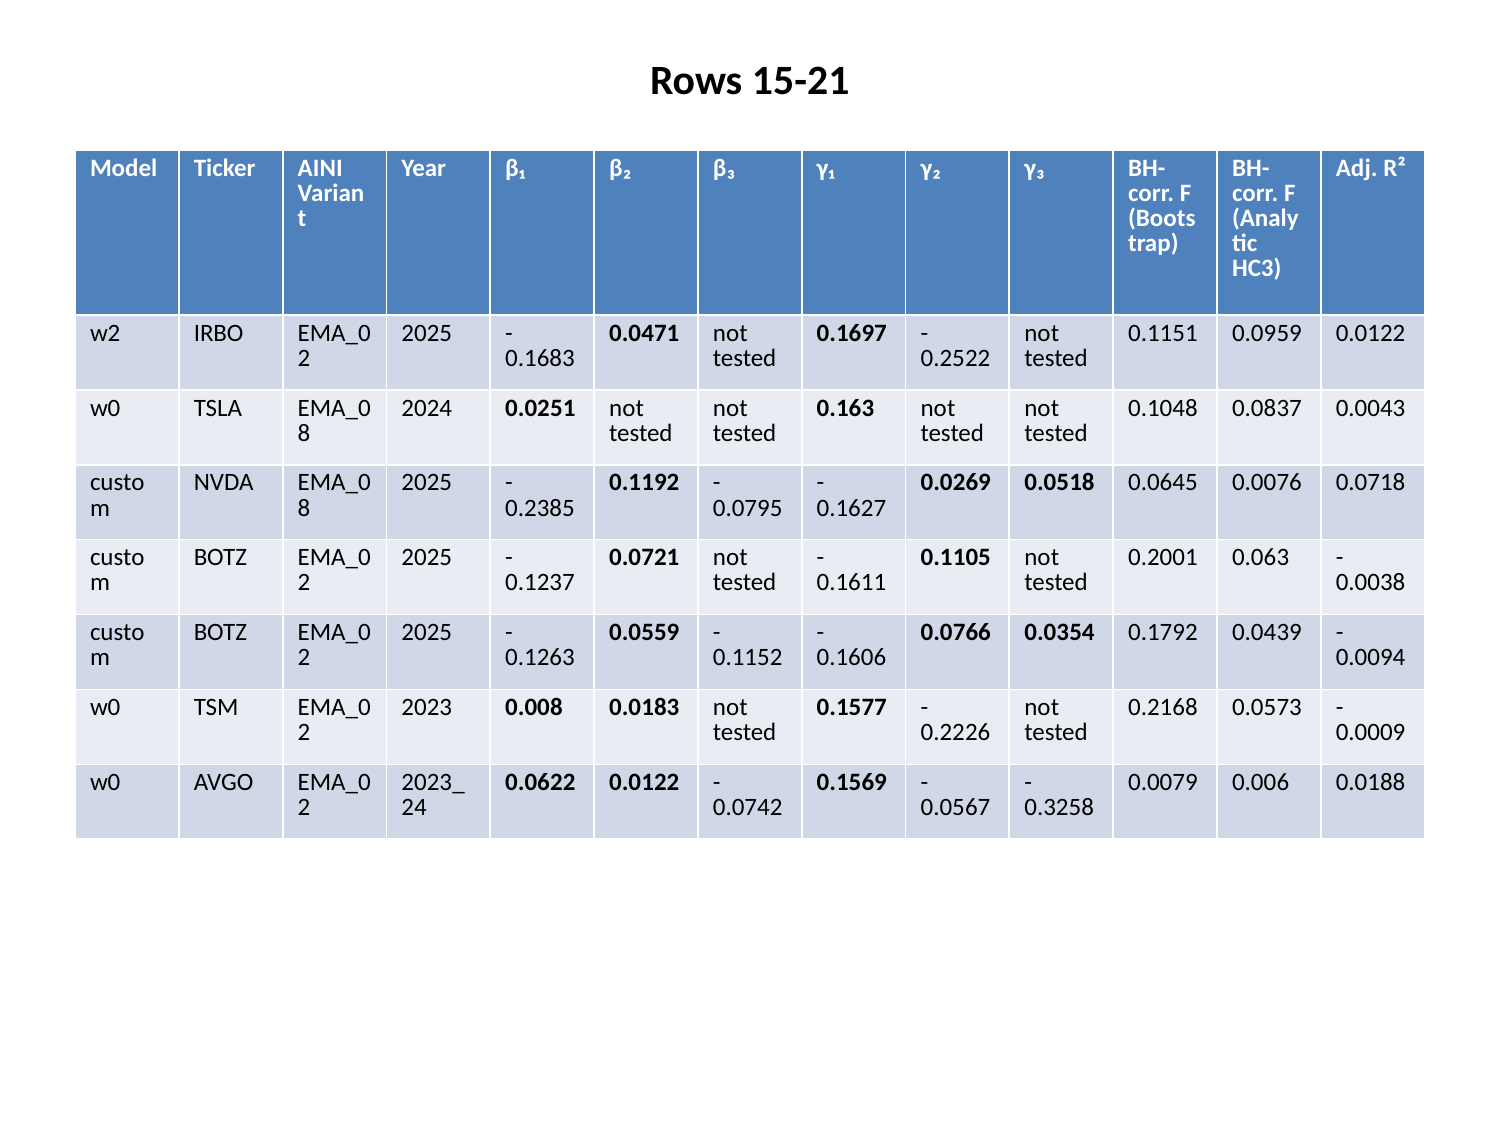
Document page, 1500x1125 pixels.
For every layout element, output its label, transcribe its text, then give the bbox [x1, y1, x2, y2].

table_cell NVDA [180, 466, 282, 539]
table_cell TSM [180, 690, 282, 764]
table_cell -0.1683 [491, 316, 593, 389]
table_cell 0.0079 [1114, 765, 1216, 838]
table_cell 2023_24 [387, 765, 489, 838]
table_header γ₂ [906, 151, 1008, 314]
table_cell w0 [76, 765, 178, 838]
table_header β₂ [595, 151, 697, 314]
table_cell -0.0038 [1322, 540, 1424, 614]
table_cell 0.0721 [595, 540, 697, 614]
table_cell not tested [1010, 391, 1112, 464]
table_cell not tested [595, 391, 697, 464]
table_cell 2024 [387, 391, 489, 464]
table_cell 0.0439 [1218, 615, 1320, 689]
table_header BH-corr. F (Bootstrap) [1114, 151, 1216, 314]
table_cell EMA_02 [284, 765, 386, 838]
table_cell 0.0122 [595, 765, 697, 838]
table_cell 0.0471 [595, 316, 697, 389]
table_cell -0.1606 [803, 615, 905, 689]
table_cell EMA_02 [284, 540, 386, 614]
table_header AINI Variant [284, 151, 386, 314]
table_cell custom [76, 615, 178, 689]
table_cell not tested [699, 690, 801, 764]
table_cell 0.0766 [906, 615, 1008, 689]
table_cell 0.1151 [1114, 316, 1216, 389]
table_header Ticker [180, 151, 282, 314]
table_cell TSLA [180, 391, 282, 464]
table_cell 0.0251 [491, 391, 593, 464]
table_header Adj. R² [1322, 151, 1424, 314]
table_cell 0.0183 [595, 690, 697, 764]
table_cell -0.0009 [1322, 690, 1424, 764]
table_cell 0.1697 [803, 316, 905, 389]
table_cell not tested [1010, 690, 1112, 764]
table_header Model [76, 151, 178, 314]
table_cell EMA_08 [284, 391, 386, 464]
table_cell 0.0718 [1322, 466, 1424, 539]
table_cell EMA_08 [284, 466, 386, 539]
table_cell 2025 [387, 316, 489, 389]
table_cell 0.008 [491, 690, 593, 764]
table_cell not tested [1010, 540, 1112, 614]
table_cell 0.0354 [1010, 615, 1112, 689]
table_header γ₁ [803, 151, 905, 314]
table_cell 0.0645 [1114, 466, 1216, 539]
table_cell -0.0094 [1322, 615, 1424, 689]
table_cell w2 [76, 316, 178, 389]
table_cell BOTZ [180, 540, 282, 614]
table_cell -0.2226 [906, 690, 1008, 764]
table_cell -0.0742 [699, 765, 801, 838]
table_header γ₃ [1010, 151, 1112, 314]
table_cell not tested [699, 540, 801, 614]
table_cell -0.2522 [906, 316, 1008, 389]
table_cell -0.3258 [1010, 765, 1112, 838]
table_cell -0.1237 [491, 540, 593, 614]
table_cell not tested [1010, 316, 1112, 389]
text_box Rows 15-21 [635, 45, 865, 110]
table_cell 0.1792 [1114, 615, 1216, 689]
table_header β₃ [699, 151, 801, 314]
table_cell custom [76, 540, 178, 614]
table_cell EMA_02 [284, 615, 386, 689]
table_cell -0.0795 [699, 466, 801, 539]
table_cell 2025 [387, 466, 489, 539]
table_cell 0.2168 [1114, 690, 1216, 764]
table_cell not tested [906, 391, 1008, 464]
table_cell w0 [76, 391, 178, 464]
table_cell -0.1627 [803, 466, 905, 539]
table_cell w0 [76, 690, 178, 764]
table_cell 0.1048 [1114, 391, 1216, 464]
table_cell not tested [699, 316, 801, 389]
table_cell 0.0043 [1322, 391, 1424, 464]
table_cell 0.0518 [1010, 466, 1112, 539]
table_cell AVGO [180, 765, 282, 838]
table_cell 0.063 [1218, 540, 1320, 614]
table_cell 0.2001 [1114, 540, 1216, 614]
table_cell 0.1192 [595, 466, 697, 539]
table_cell -0.1263 [491, 615, 593, 689]
table_cell 2023 [387, 690, 489, 764]
table_cell 0.1569 [803, 765, 905, 838]
table_cell EMA_02 [284, 690, 386, 764]
table_cell 0.0837 [1218, 391, 1320, 464]
table_cell -0.1611 [803, 540, 905, 614]
table_cell 0.0959 [1218, 316, 1320, 389]
table_header β₁ [491, 151, 593, 314]
table_cell IRBO [180, 316, 282, 389]
table_cell -0.1152 [699, 615, 801, 689]
table_cell -0.0567 [906, 765, 1008, 838]
table_cell 0.163 [803, 391, 905, 464]
table_cell BOTZ [180, 615, 282, 689]
table_cell 0.1105 [906, 540, 1008, 614]
table_cell 0.0573 [1218, 690, 1320, 764]
table_cell 0.0076 [1218, 466, 1320, 539]
table_cell 0.0622 [491, 765, 593, 838]
table_cell EMA_02 [284, 316, 386, 389]
table_cell 0.006 [1218, 765, 1320, 838]
table_cell custom [76, 466, 178, 539]
table_header BH-corr. F (Analytic HC3) [1218, 151, 1320, 314]
table_cell 0.0188 [1322, 765, 1424, 838]
table_cell 0.0122 [1322, 316, 1424, 389]
table_cell 2025 [387, 615, 489, 689]
table_cell 0.0559 [595, 615, 697, 689]
table_cell not tested [699, 391, 801, 464]
table_cell 2025 [387, 540, 489, 614]
table_cell 0.1577 [803, 690, 905, 764]
table_header Year [387, 151, 489, 314]
table_cell -0.2385 [491, 466, 593, 539]
table_cell 0.0269 [906, 466, 1008, 539]
